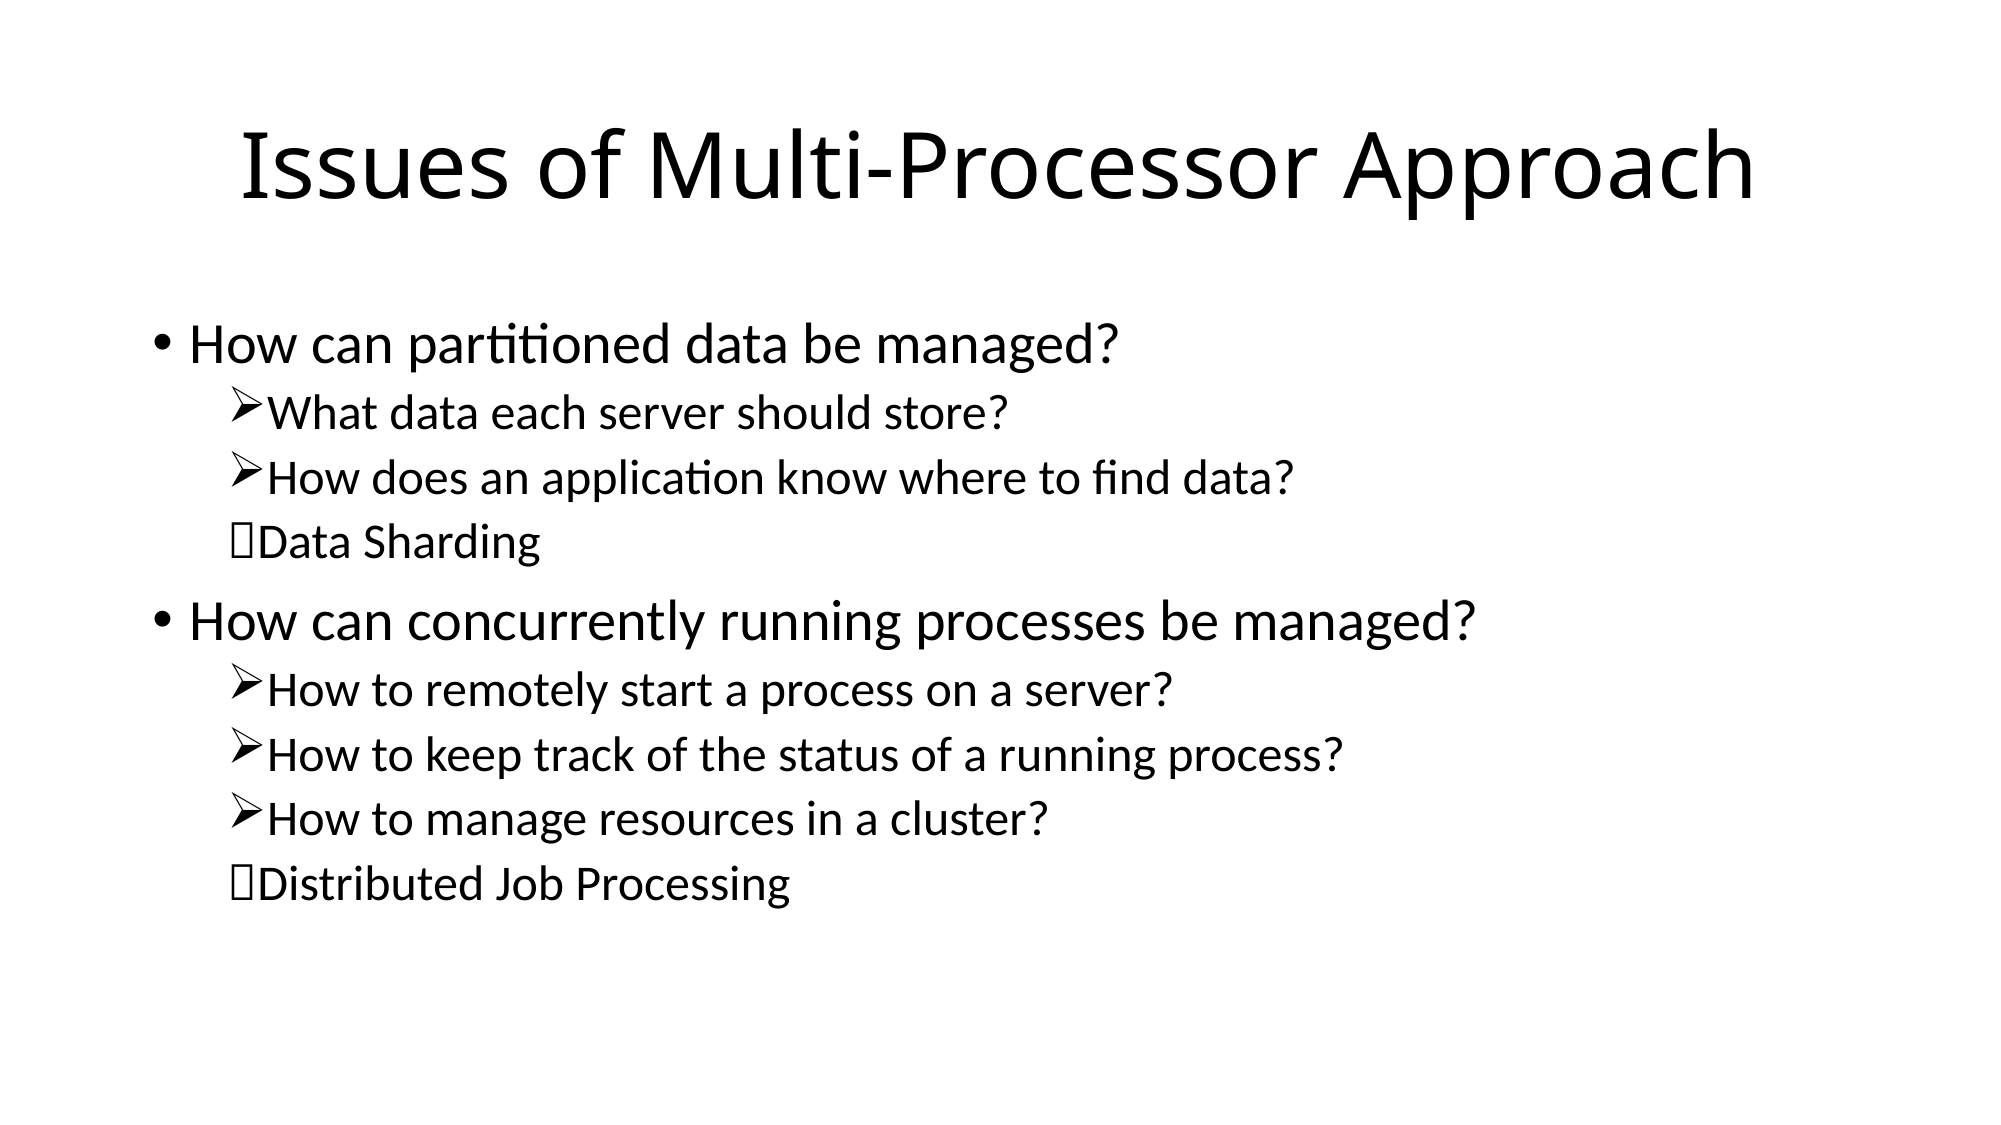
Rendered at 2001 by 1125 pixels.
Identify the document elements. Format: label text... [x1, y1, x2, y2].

title Issues of Multi-Processor Approach [137, 59, 1863, 278]
list How can partitioned data be managed? What data each server should store? How does an application know where to find data? Data Sharding How can concurrently running processes be managed? How to remotely start a process on a server? How to keep track of the status of a running process? How to manage resources in a cluster? Distributed Job Processing [137, 306, 1863, 1014]
